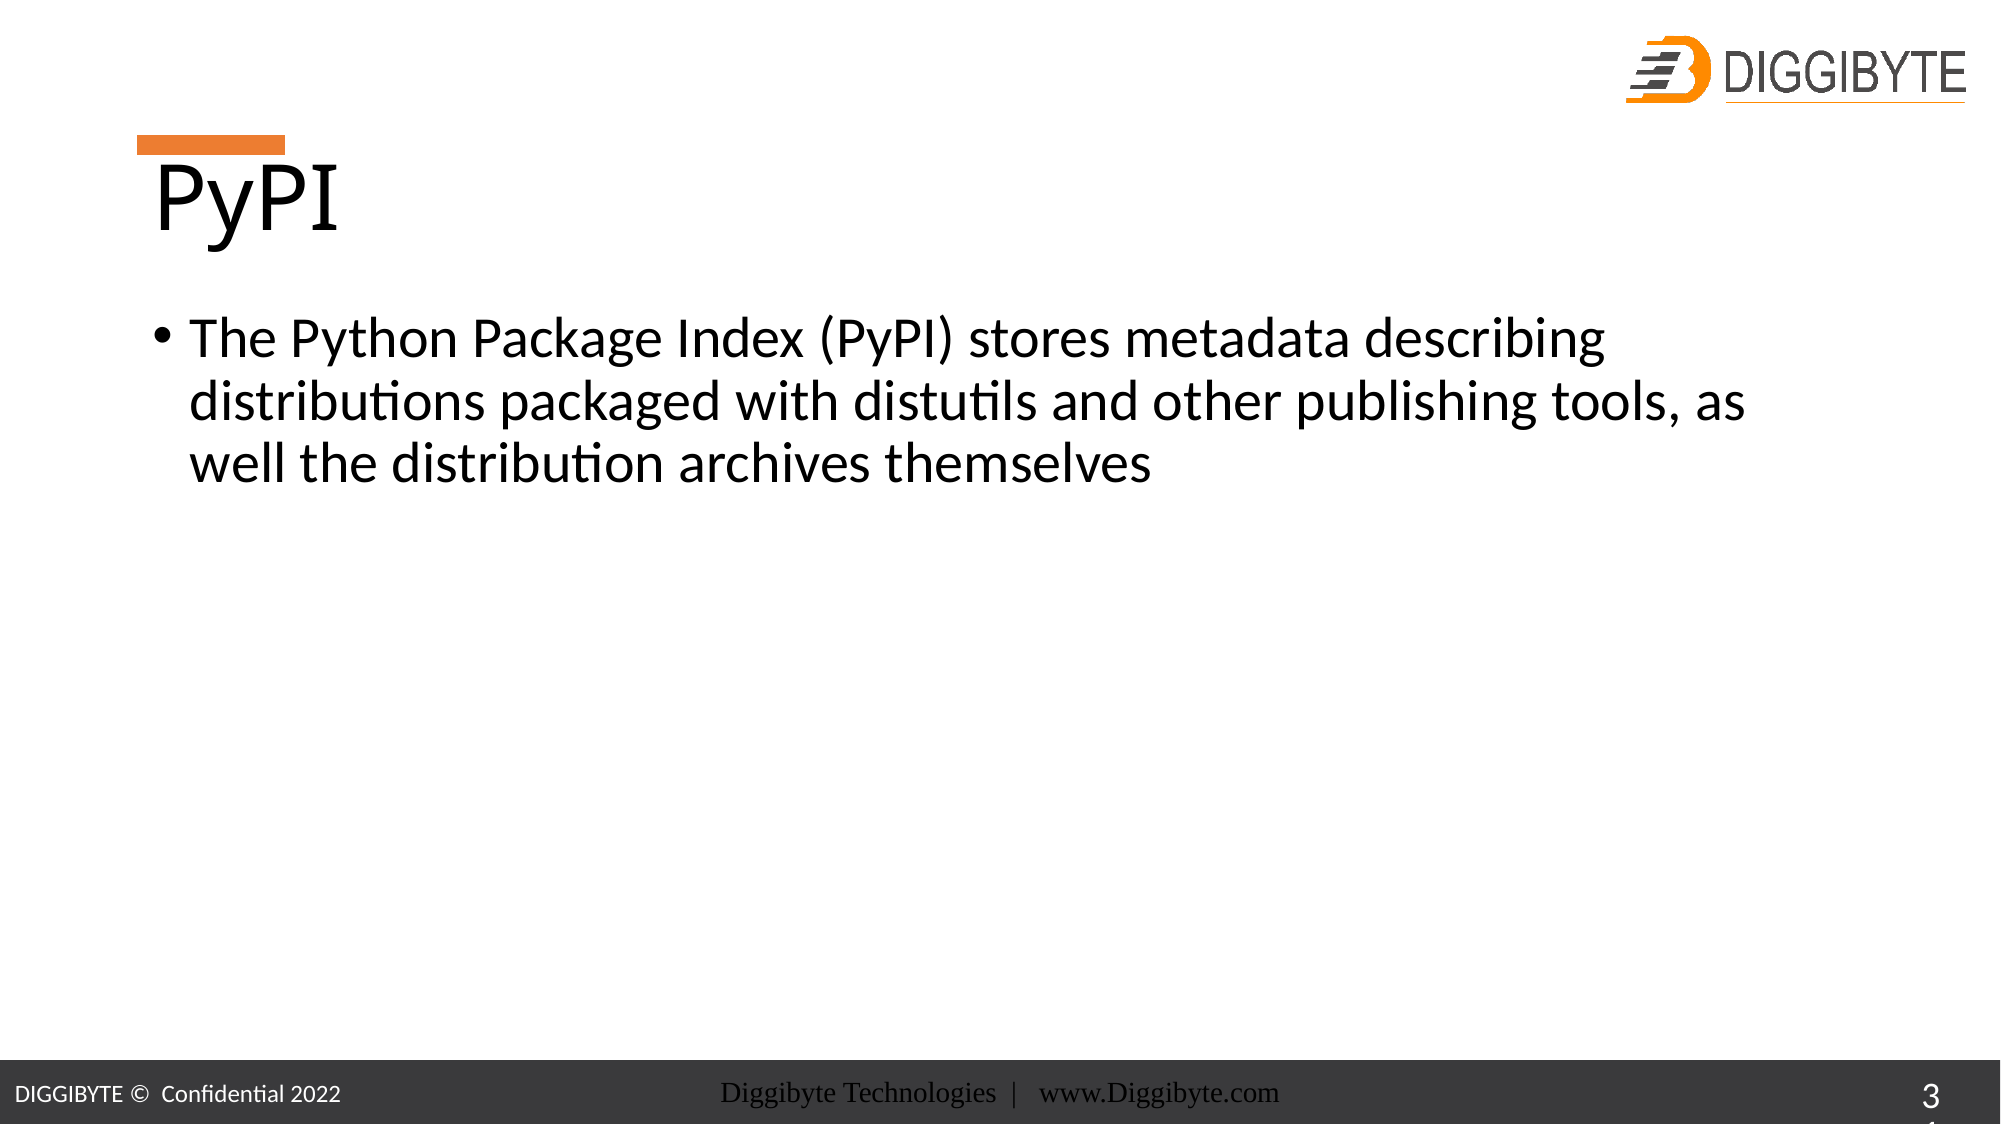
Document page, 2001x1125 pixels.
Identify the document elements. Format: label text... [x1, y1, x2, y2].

title PyPI [137, 123, 1863, 278]
list The Python Package Index (PyPI) stores metadata describing distributions packaged with distutils and other publishing tools, as well the distribution archives themselves [137, 299, 1863, 1014]
footer Diggibyte Technologies | www.Diggibyte.com [662, 1060, 1338, 1121]
picture [1594, 0, 1986, 180]
slide_number 31 [1906, 1063, 1963, 1124]
